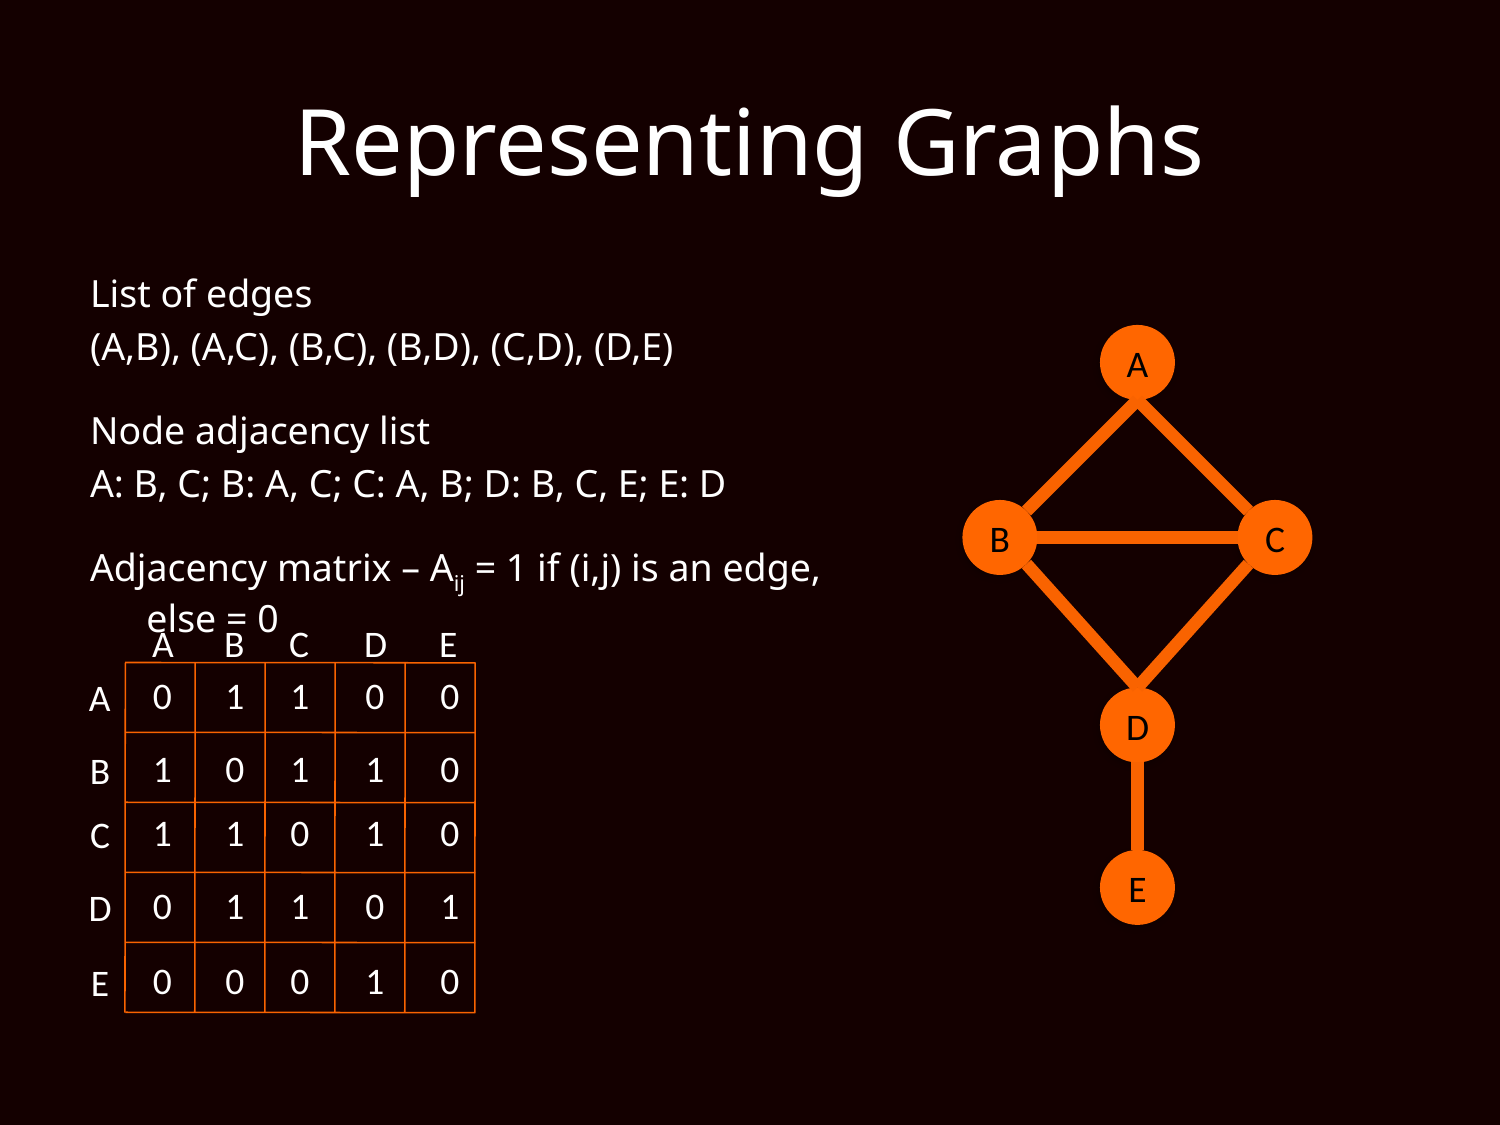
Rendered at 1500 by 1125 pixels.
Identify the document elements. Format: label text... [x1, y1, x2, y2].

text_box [1026, 399, 1136, 512]
text_box C [1235, 497, 1315, 578]
text_box E [1097, 848, 1178, 928]
text_box A [1097, 322, 1178, 398]
text_box B [960, 497, 1039, 578]
text_box D [1097, 691, 1178, 764]
title Representing Graphs [75, 45, 1425, 233]
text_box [1137, 399, 1249, 512]
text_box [1020, 570, 1128, 682]
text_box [1130, 570, 1255, 682]
list List of edges (A,B), (A,C), (B,C), (B,D), (C,D), (D,E) Node adjacency list A: B, C; B: A, C; C: A, B; D: B, C, E; E: D Adjacency matrix – Aij = 1 if (i,j) is an edge, else = 0 [75, 262, 900, 1005]
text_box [62, 612, 488, 1013]
